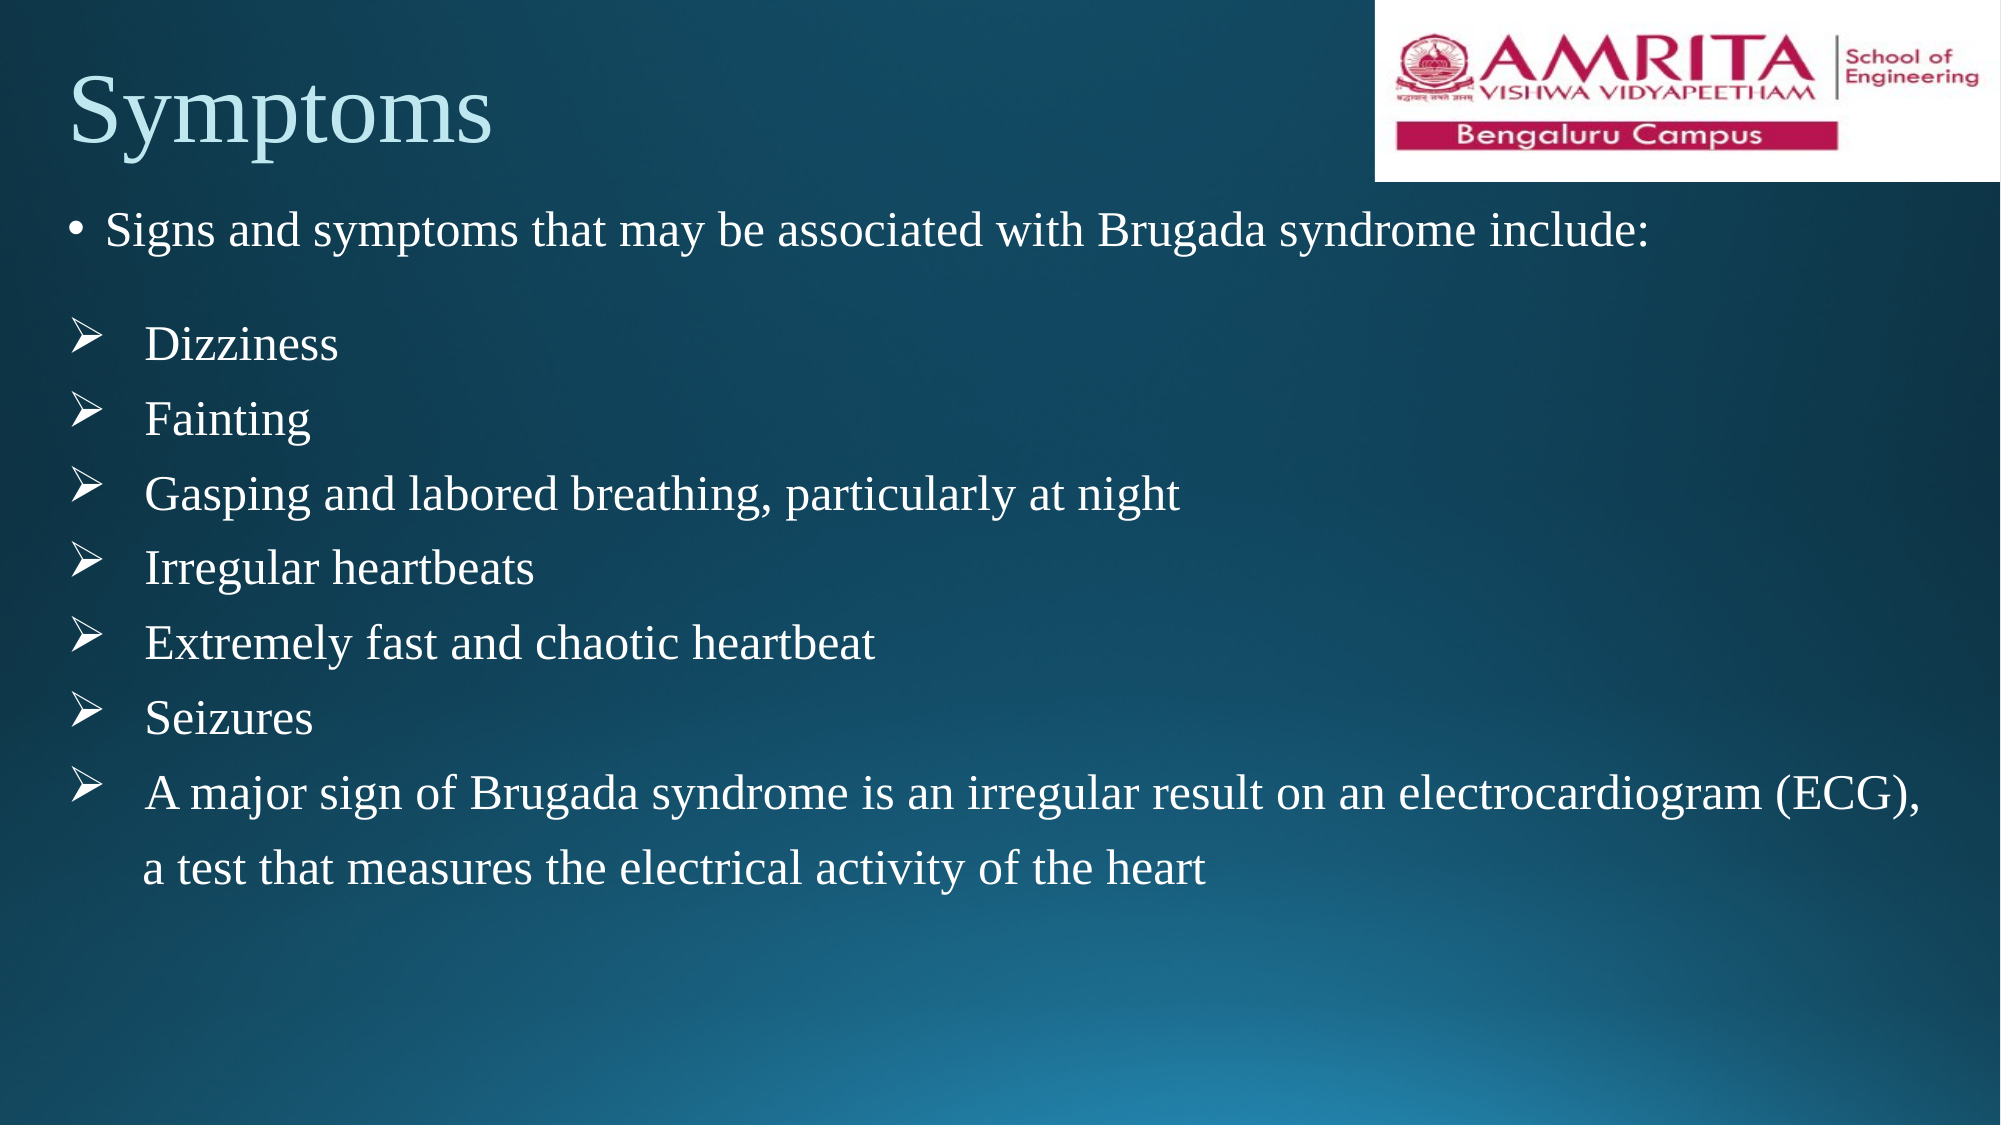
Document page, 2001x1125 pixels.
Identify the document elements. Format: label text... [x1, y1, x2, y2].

list Signs and symptoms that may be associated with Brugada syndrome include: Dizziness Fainting Gasping and labored breathing, particularly at night Irregular heartbeats Extremely fast and chaotic heartbeat Seizures A major sign of Brugada syndrome is an irregular result on an electrocardiogram (ECG), a test that measures the electrical activity of the heart [52, 196, 1943, 1067]
picture [0, 0, 2001, 1125]
title Symptoms [52, 23, 1778, 196]
